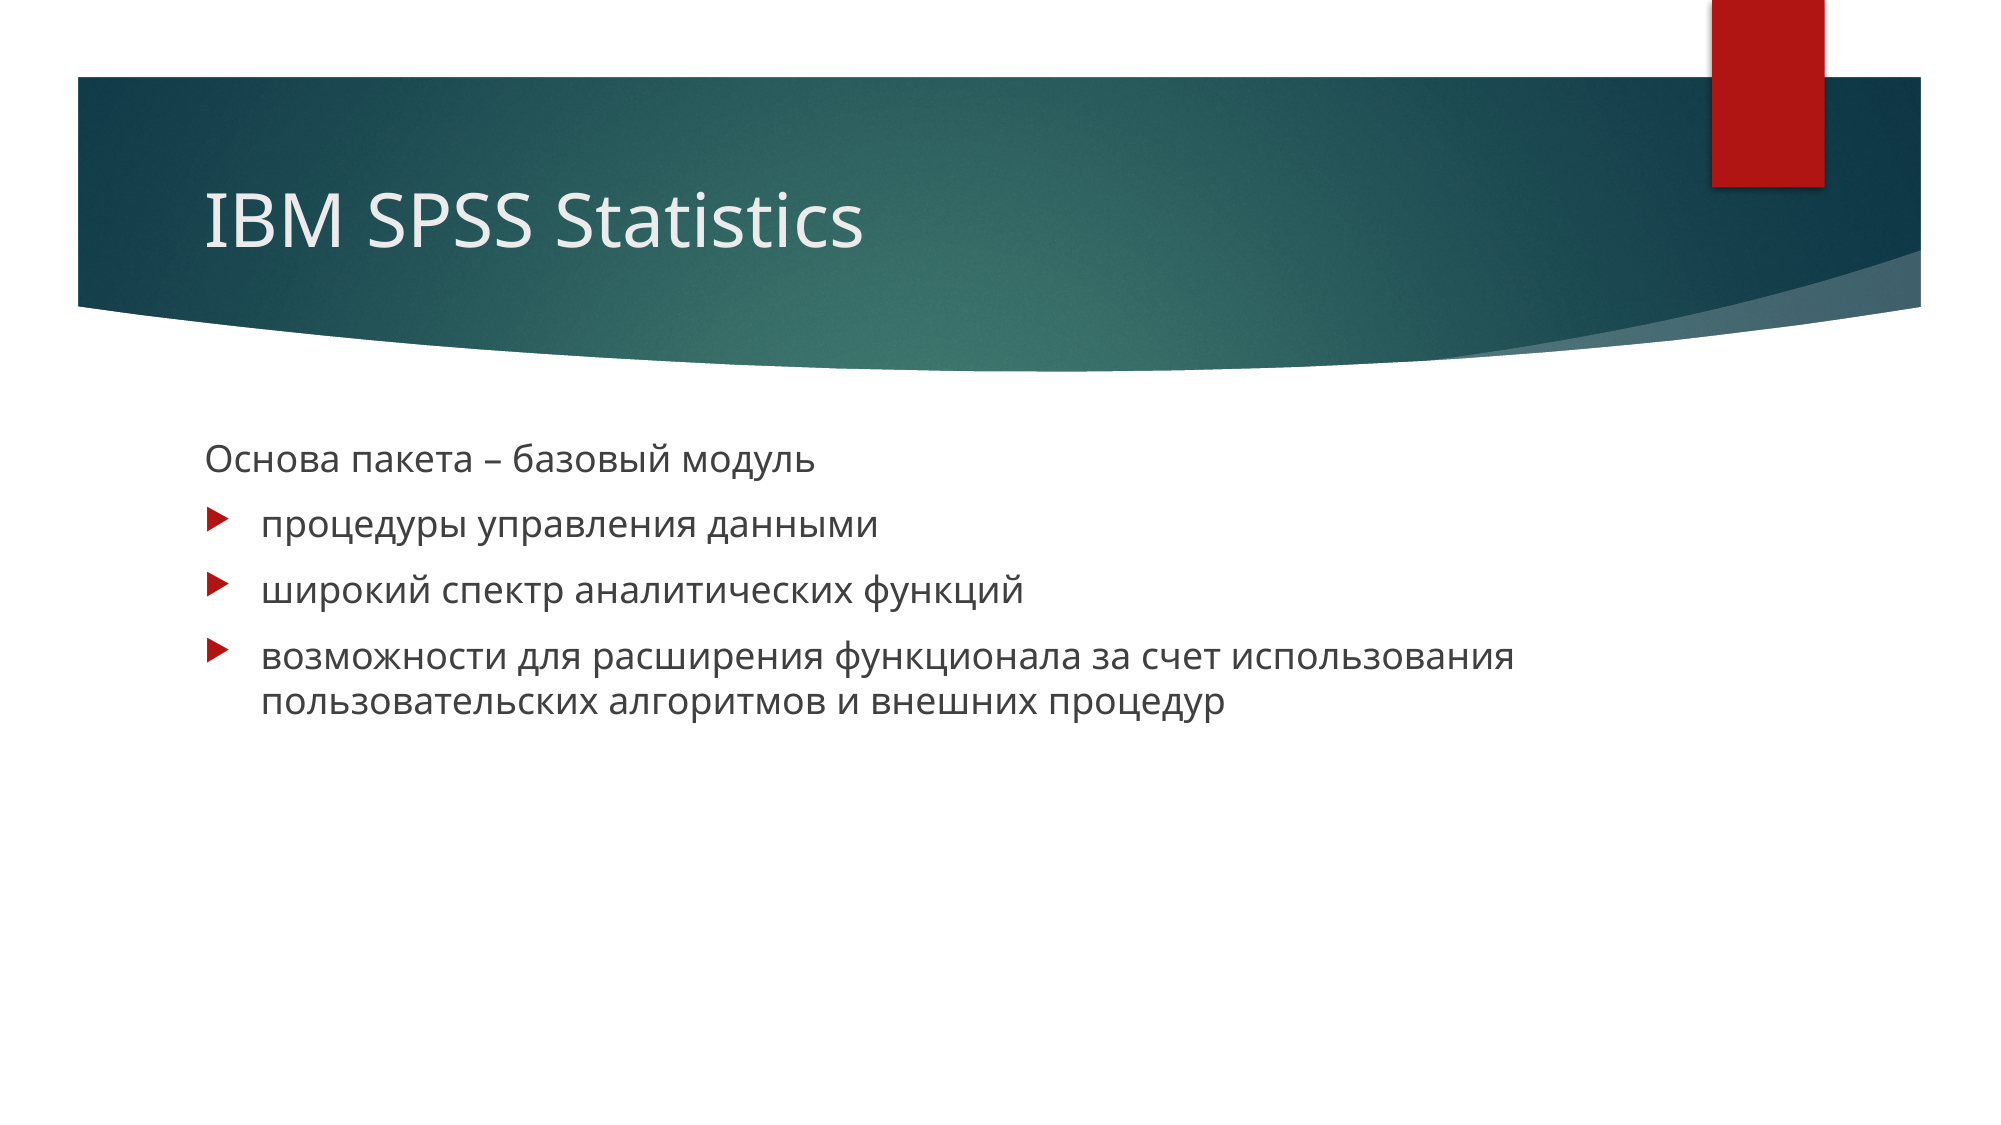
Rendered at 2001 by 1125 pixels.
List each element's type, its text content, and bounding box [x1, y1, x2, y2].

list Основа пакета – базовый модуль процедуры управления данными широкий спектр аналитических функций возможности для расширения функционала за счет использования пользовательских алгоритмов и внешних процедур [189, 427, 1638, 988]
title IBM SPSS Statistics [189, 159, 1638, 276]
